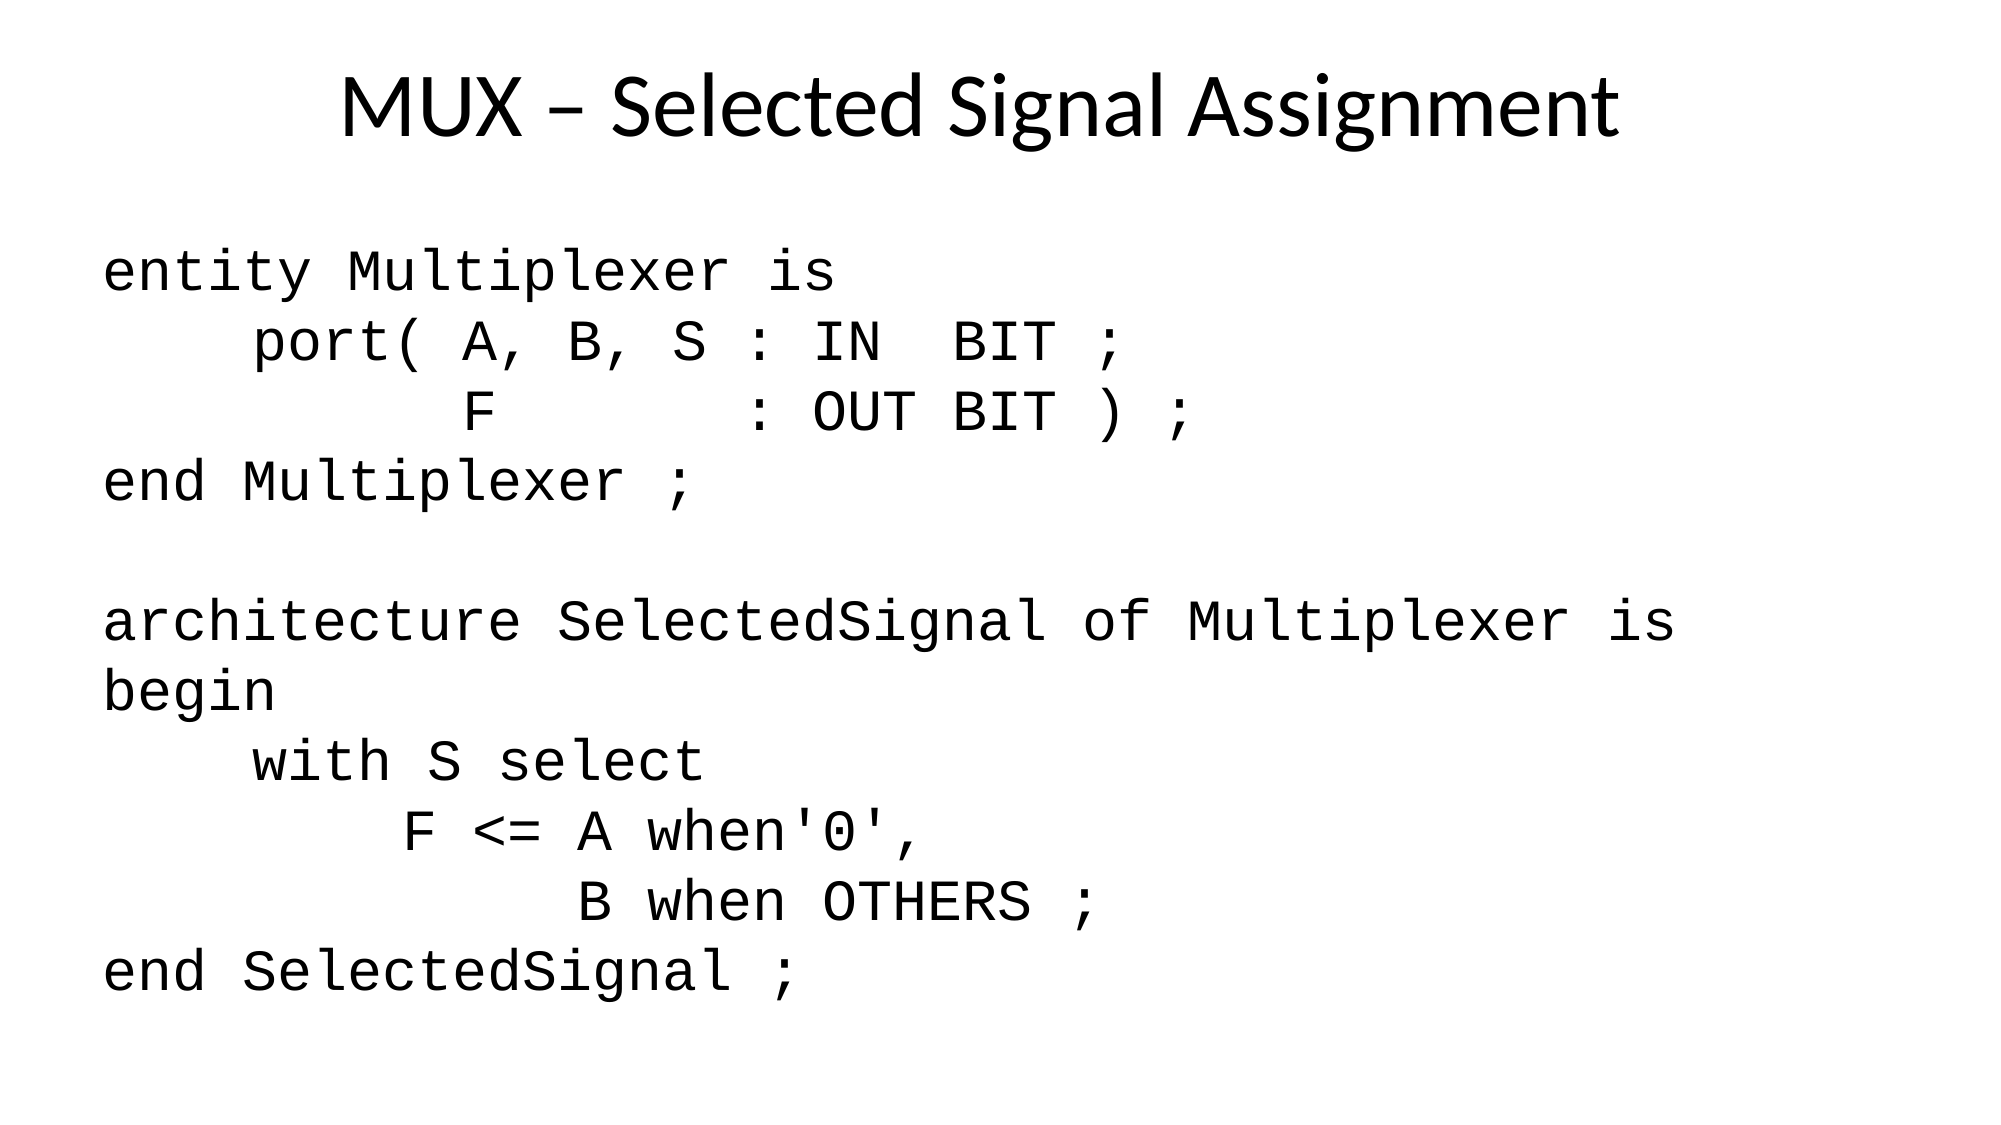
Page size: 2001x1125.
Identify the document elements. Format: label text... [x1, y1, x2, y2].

title MUX – Selected Signal Assignment [50, 37, 1913, 163]
text_box entity Multiplexer is port( A, B, S : IN BIT ; F : OUT BIT ) ; end Multiplexer ; architecture SelectedSignal of Multiplexer is begin with S select F <= A when'0', B when OTHERS ; end SelectedSignal ; [87, 224, 1913, 1010]
